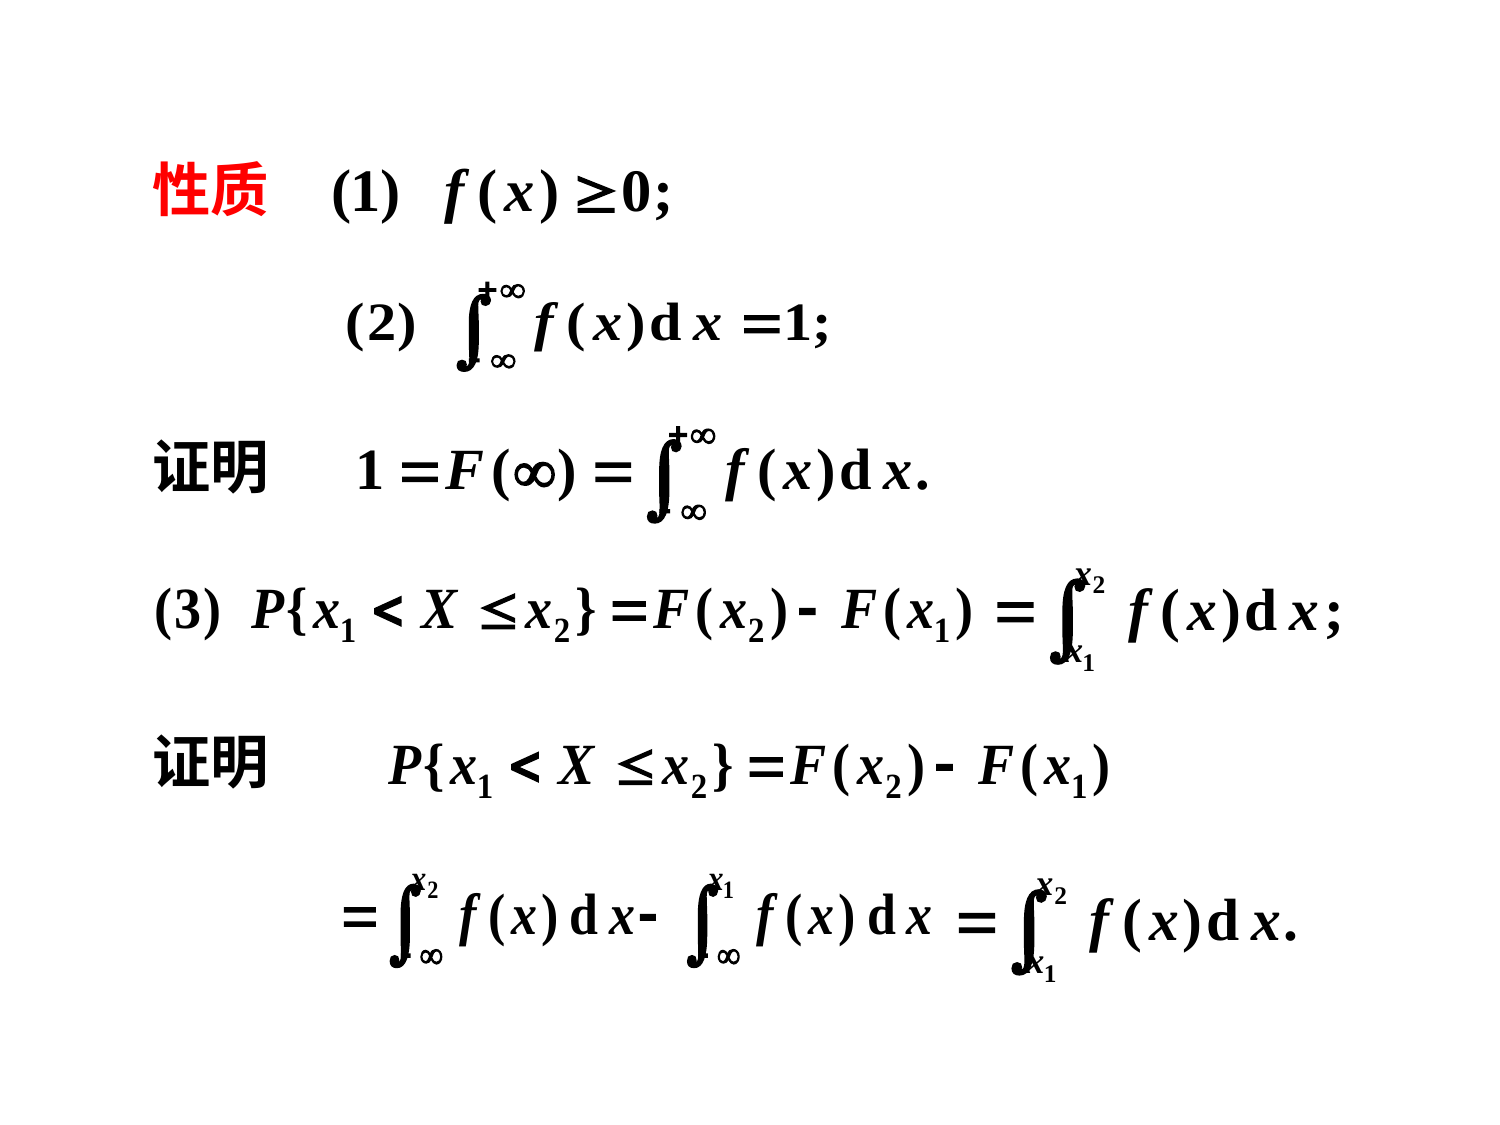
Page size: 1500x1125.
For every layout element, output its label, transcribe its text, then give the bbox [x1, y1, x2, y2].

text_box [636, 856, 937, 972]
text_box 证明 [137, 717, 388, 803]
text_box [356, 412, 932, 527]
text_box 证明 [137, 422, 338, 508]
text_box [327, 268, 851, 375]
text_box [367, 734, 1112, 803]
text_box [949, 861, 1301, 988]
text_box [336, 856, 636, 972]
text_box 性质 [137, 145, 286, 231]
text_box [312, 164, 691, 232]
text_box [153, 551, 1363, 677]
